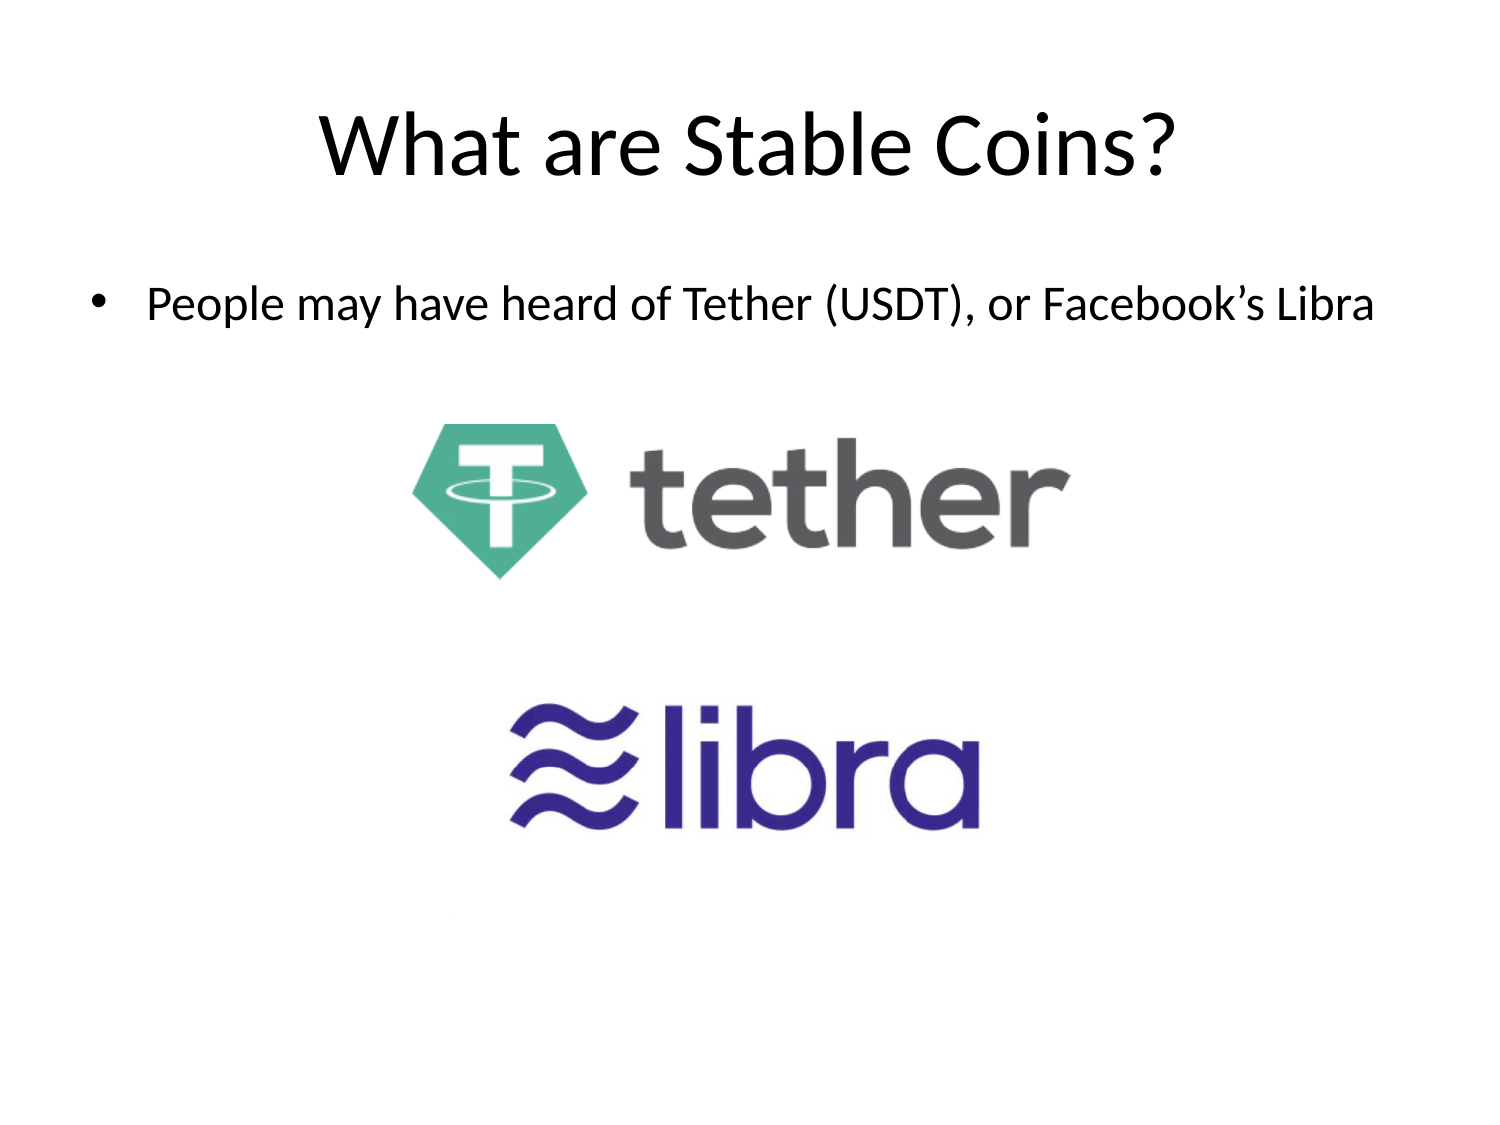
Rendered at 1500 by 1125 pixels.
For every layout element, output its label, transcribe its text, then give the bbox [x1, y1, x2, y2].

title What are Stable Coins? [75, 45, 1425, 233]
picture [412, 424, 1071, 580]
list People may have heard of Tether (USDT), or Facebook’s Libra [75, 262, 1425, 1005]
picture [424, 587, 1067, 948]
